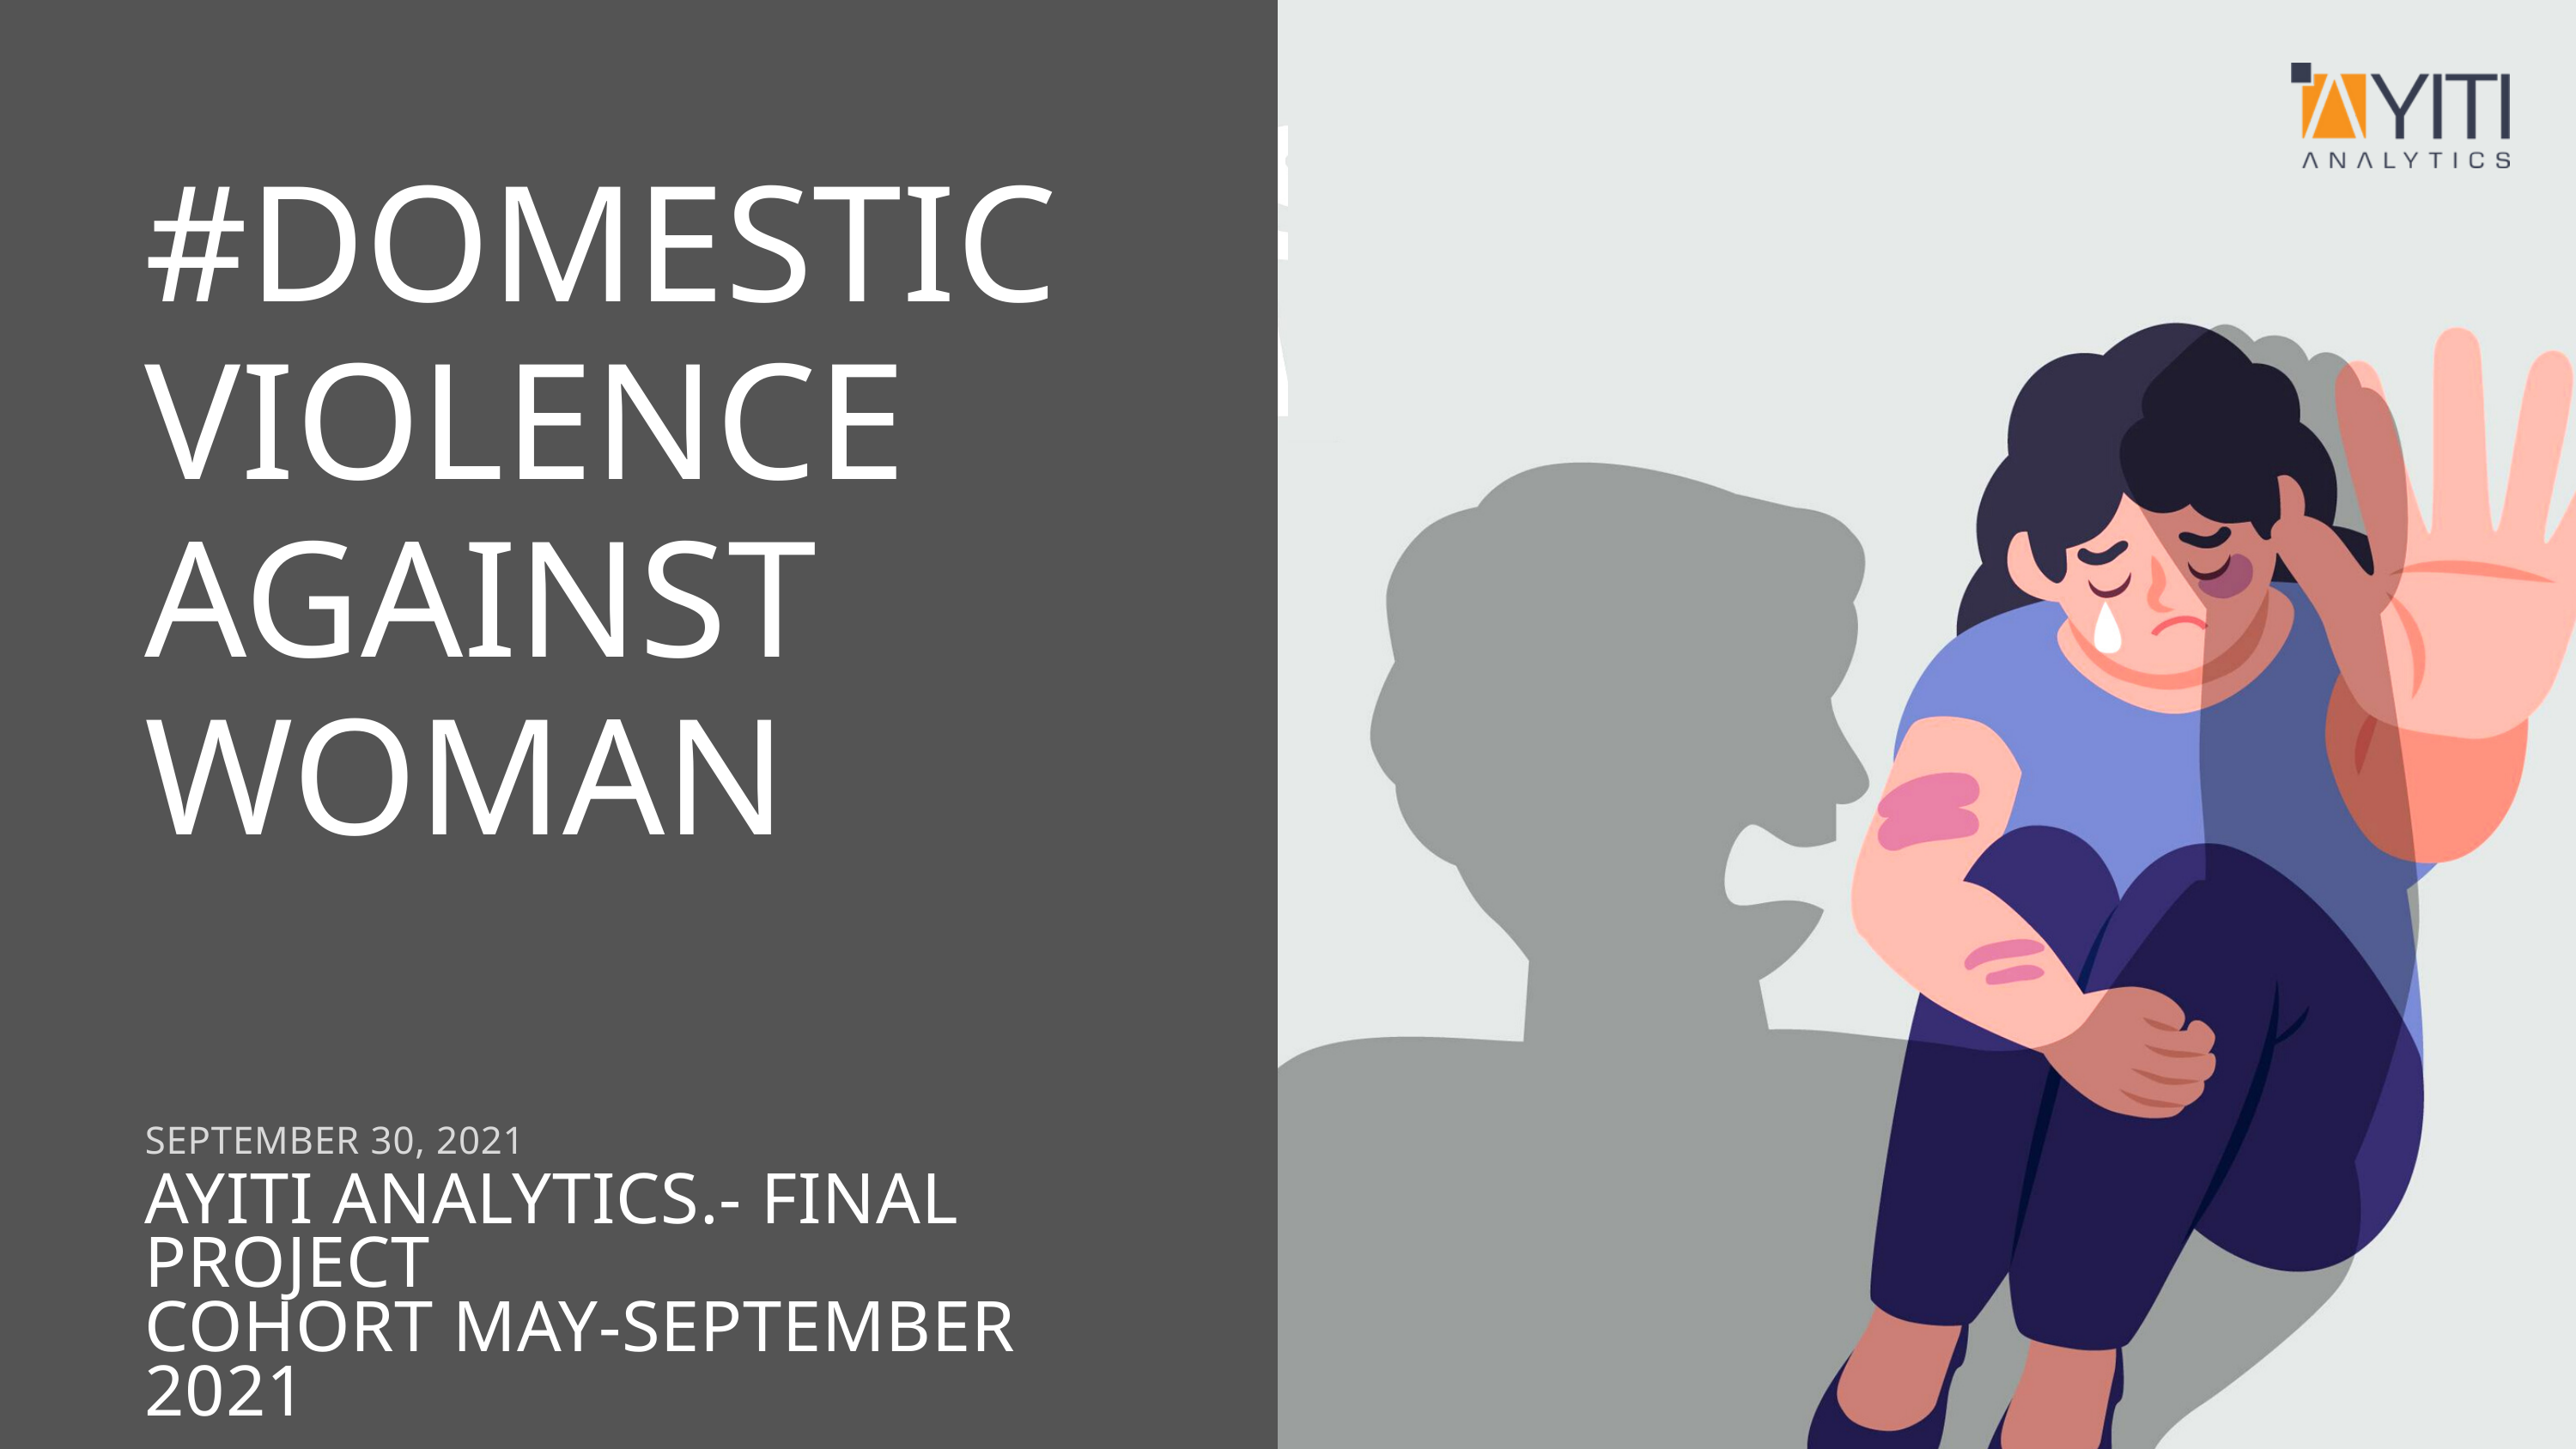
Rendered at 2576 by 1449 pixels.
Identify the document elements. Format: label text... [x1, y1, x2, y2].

picture [1277, 0, 2576, 1449]
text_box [144, 1113, 1161, 1310]
text_box #DOMESTIC VIOLENCE AGAINST WOMAN [144, 155, 1219, 868]
